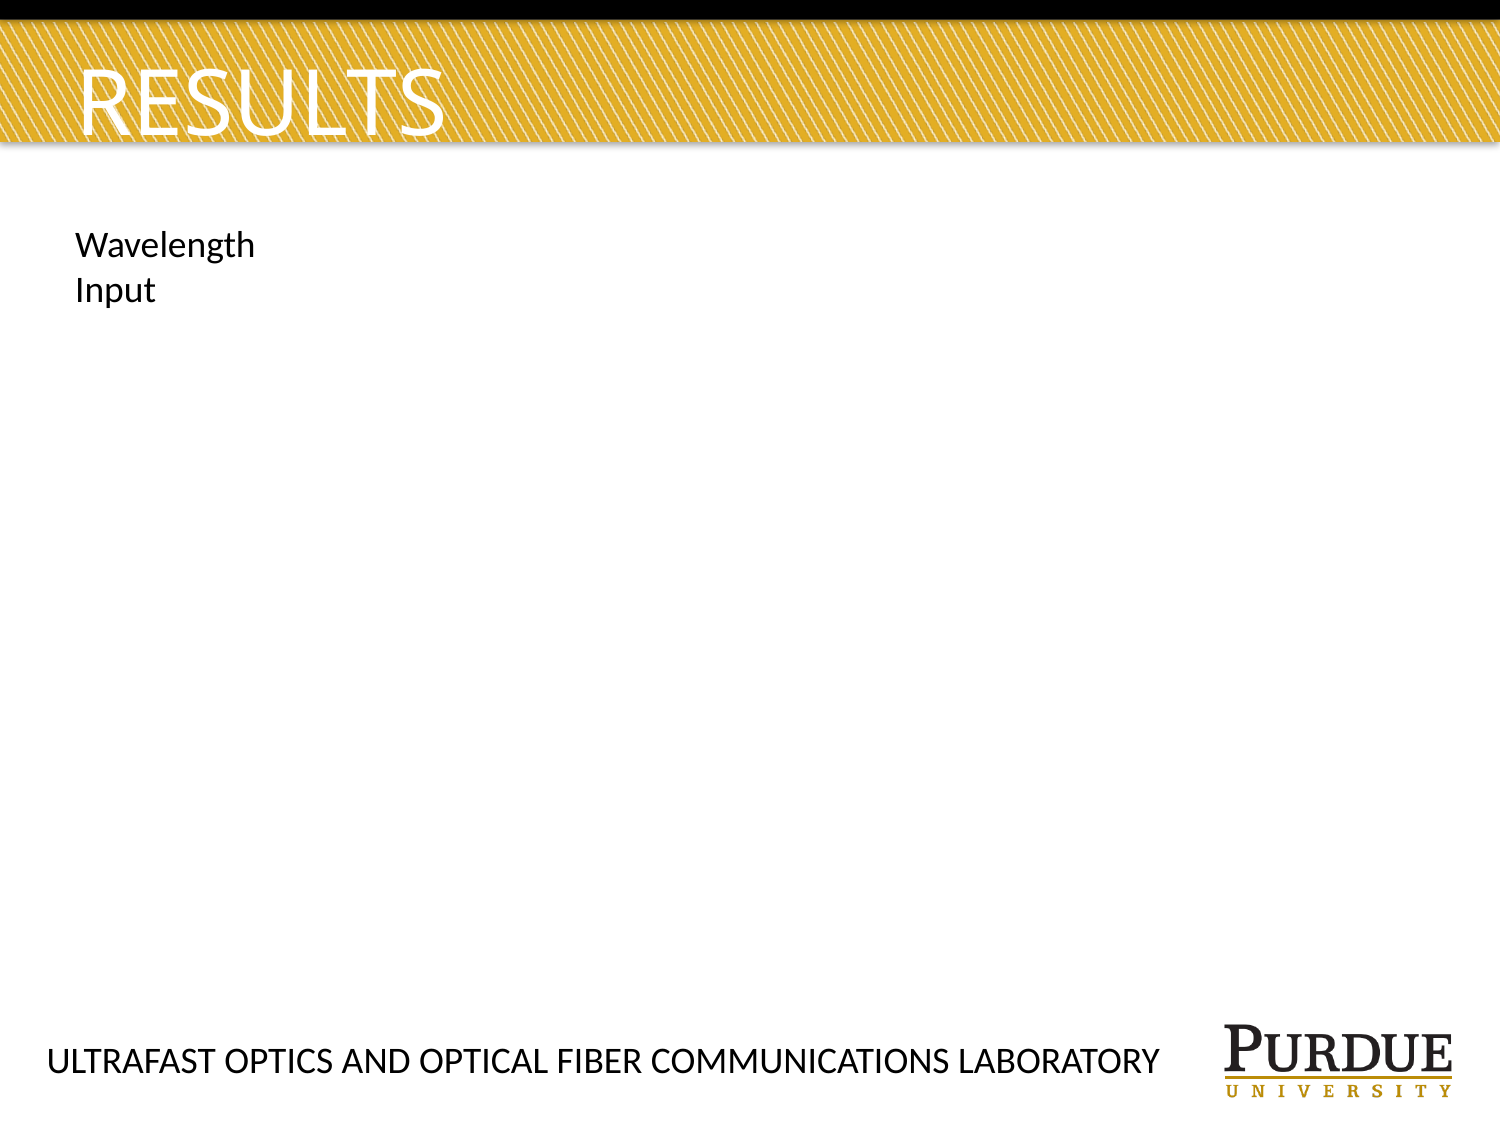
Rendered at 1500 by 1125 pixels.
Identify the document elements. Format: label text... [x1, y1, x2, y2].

text_box Wavelength Input [60, 212, 811, 318]
text_box ULTRAFAST OPTICS AND OPTICAL FIBER COMMUNICATIONS LABORATORY [31, 1028, 1196, 1089]
title results [60, 36, 1427, 159]
